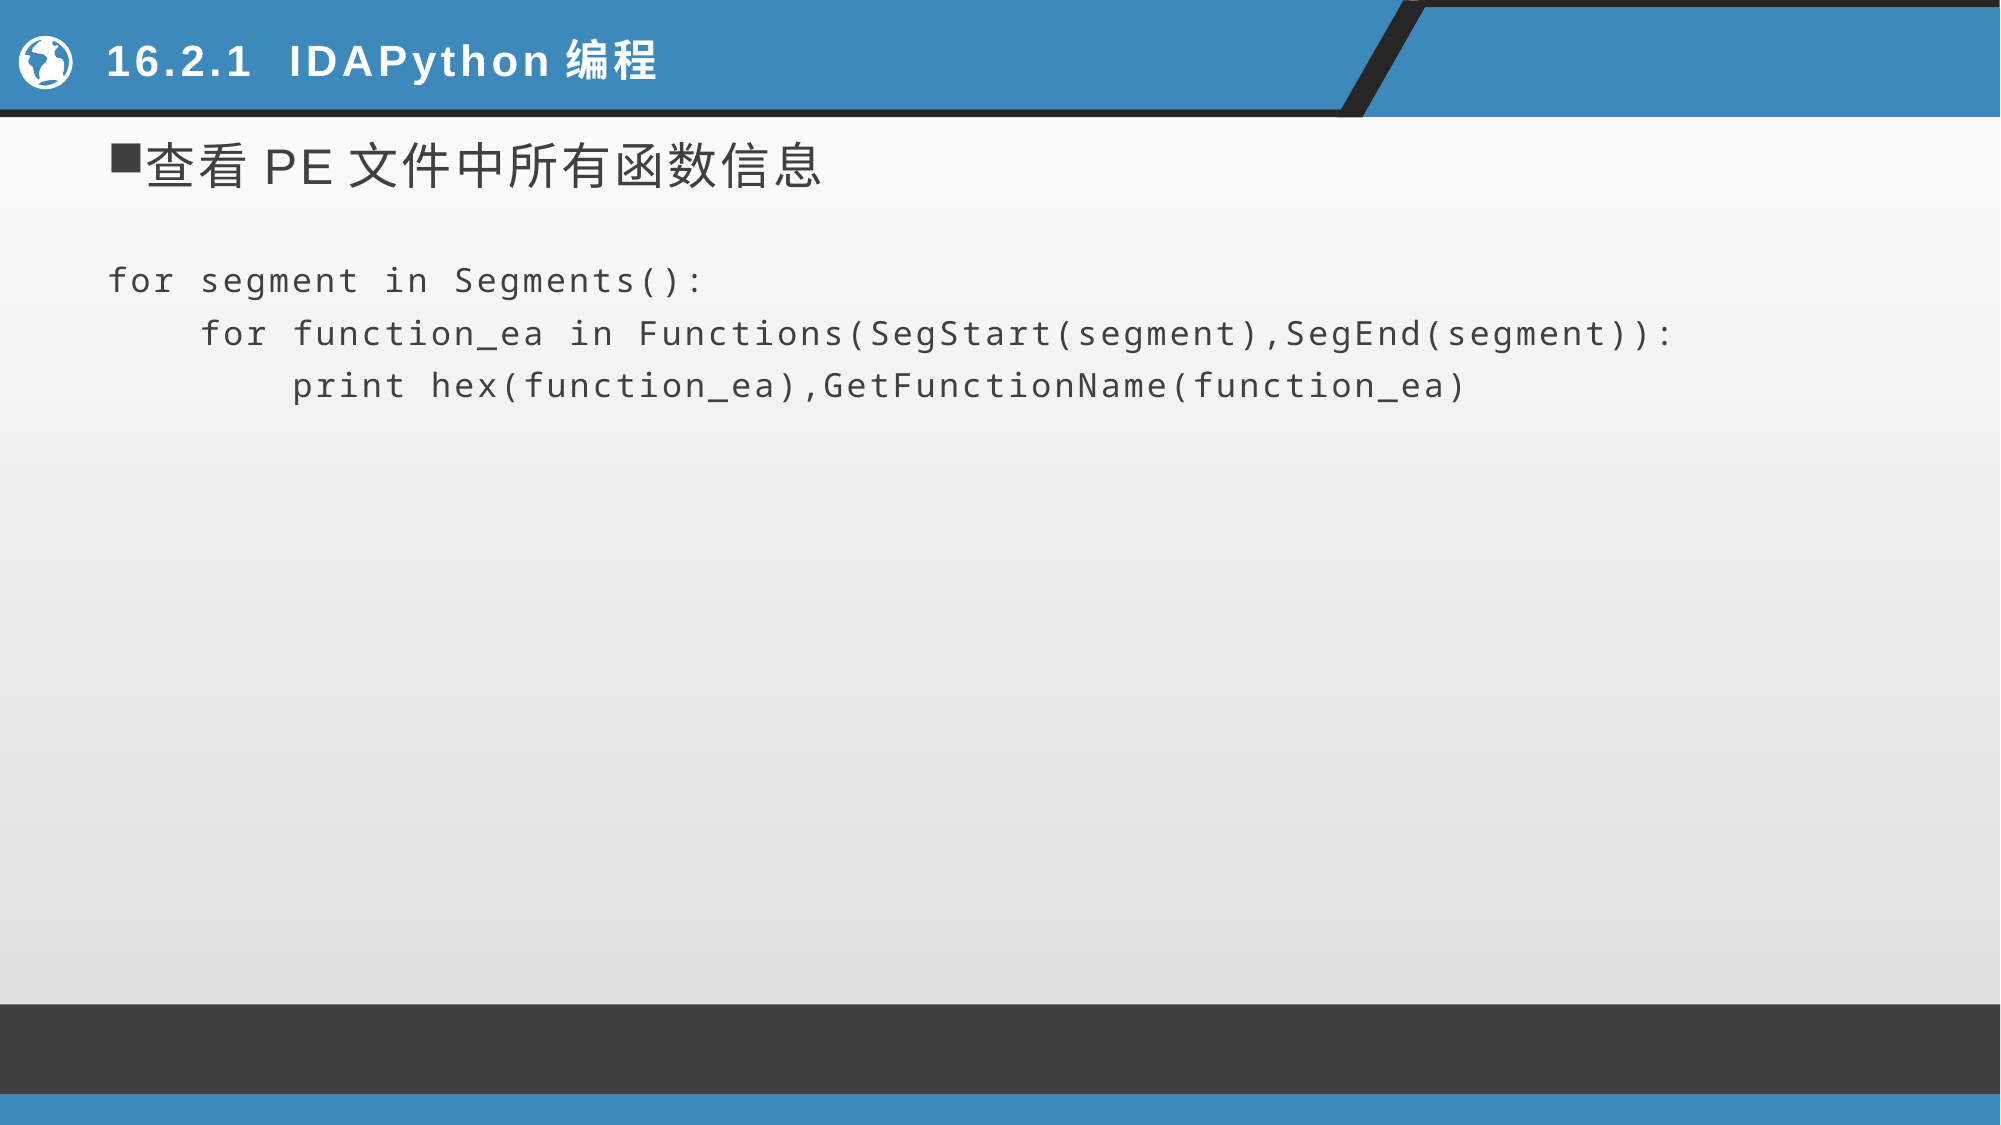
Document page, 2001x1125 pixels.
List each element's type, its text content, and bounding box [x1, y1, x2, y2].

title 16.2.1 IDAPython编程 [90, 24, 977, 93]
list 查看PE文件中所有函数信息 for segment in Segments(): for function_ea in Functions(SegStart(segment),SegEnd(segment)): print hex(function_ea),GetFunctionName(function_ea) [90, 146, 1921, 976]
